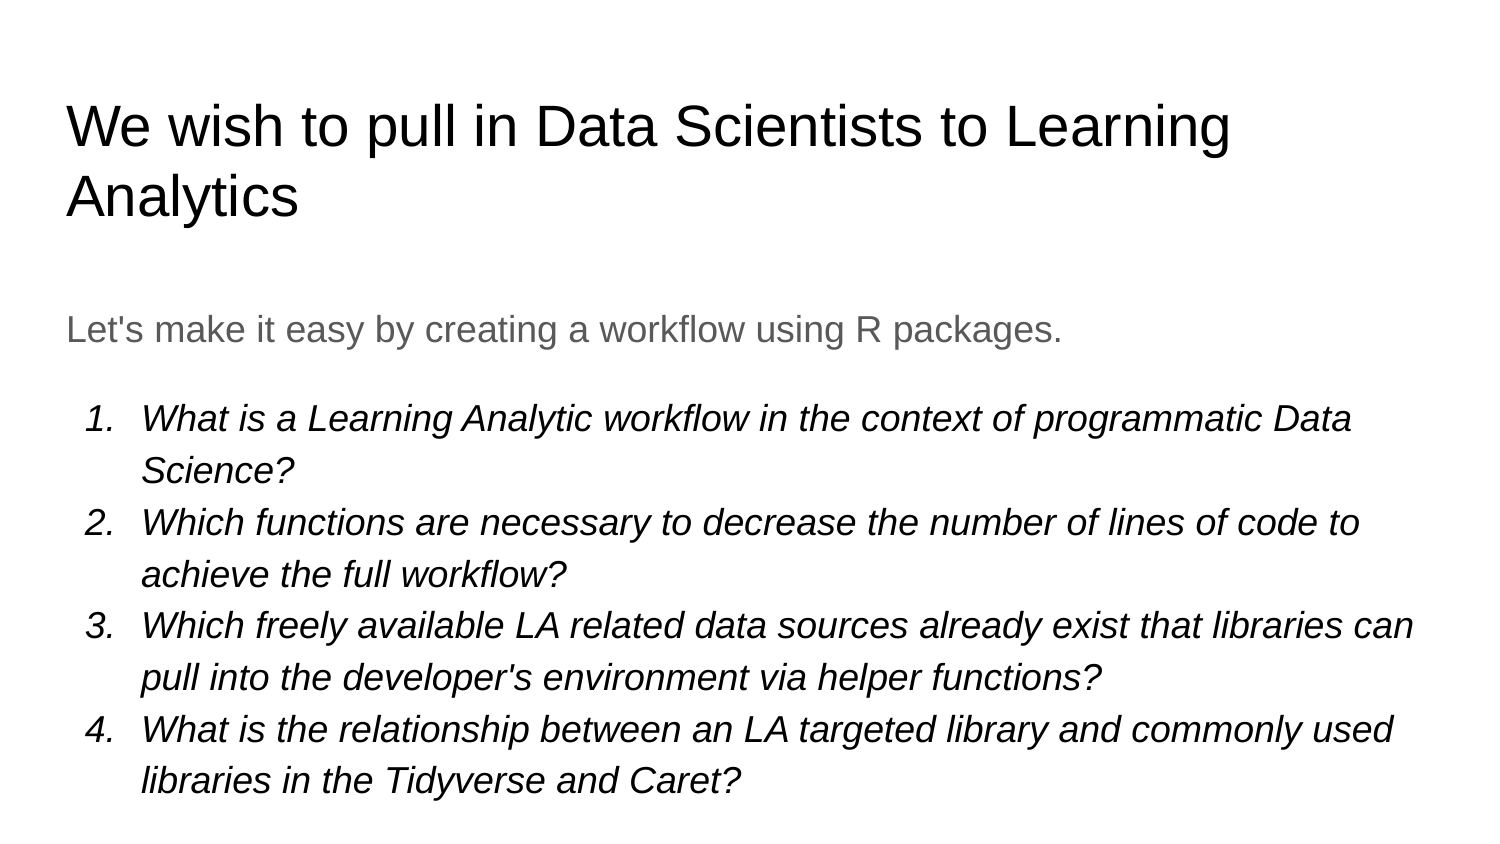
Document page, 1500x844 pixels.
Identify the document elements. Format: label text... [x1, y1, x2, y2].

title We wish to pull in Data Scientists to Learning Analytics [51, 72, 1449, 167]
list Let's make it easy by creating a workflow using R packages. What is a Learning Analytic workflow in the context of programmatic Data Science? Which functions are necessary to decrease the number of lines of code to achieve the full workflow? Which freely available LA related data sources already exist that libraries can pull into the developer's environment via helper functions? What is the relationship between an LA targeted library and commonly used libraries in the Tidyverse and Caret? [51, 283, 1449, 844]
